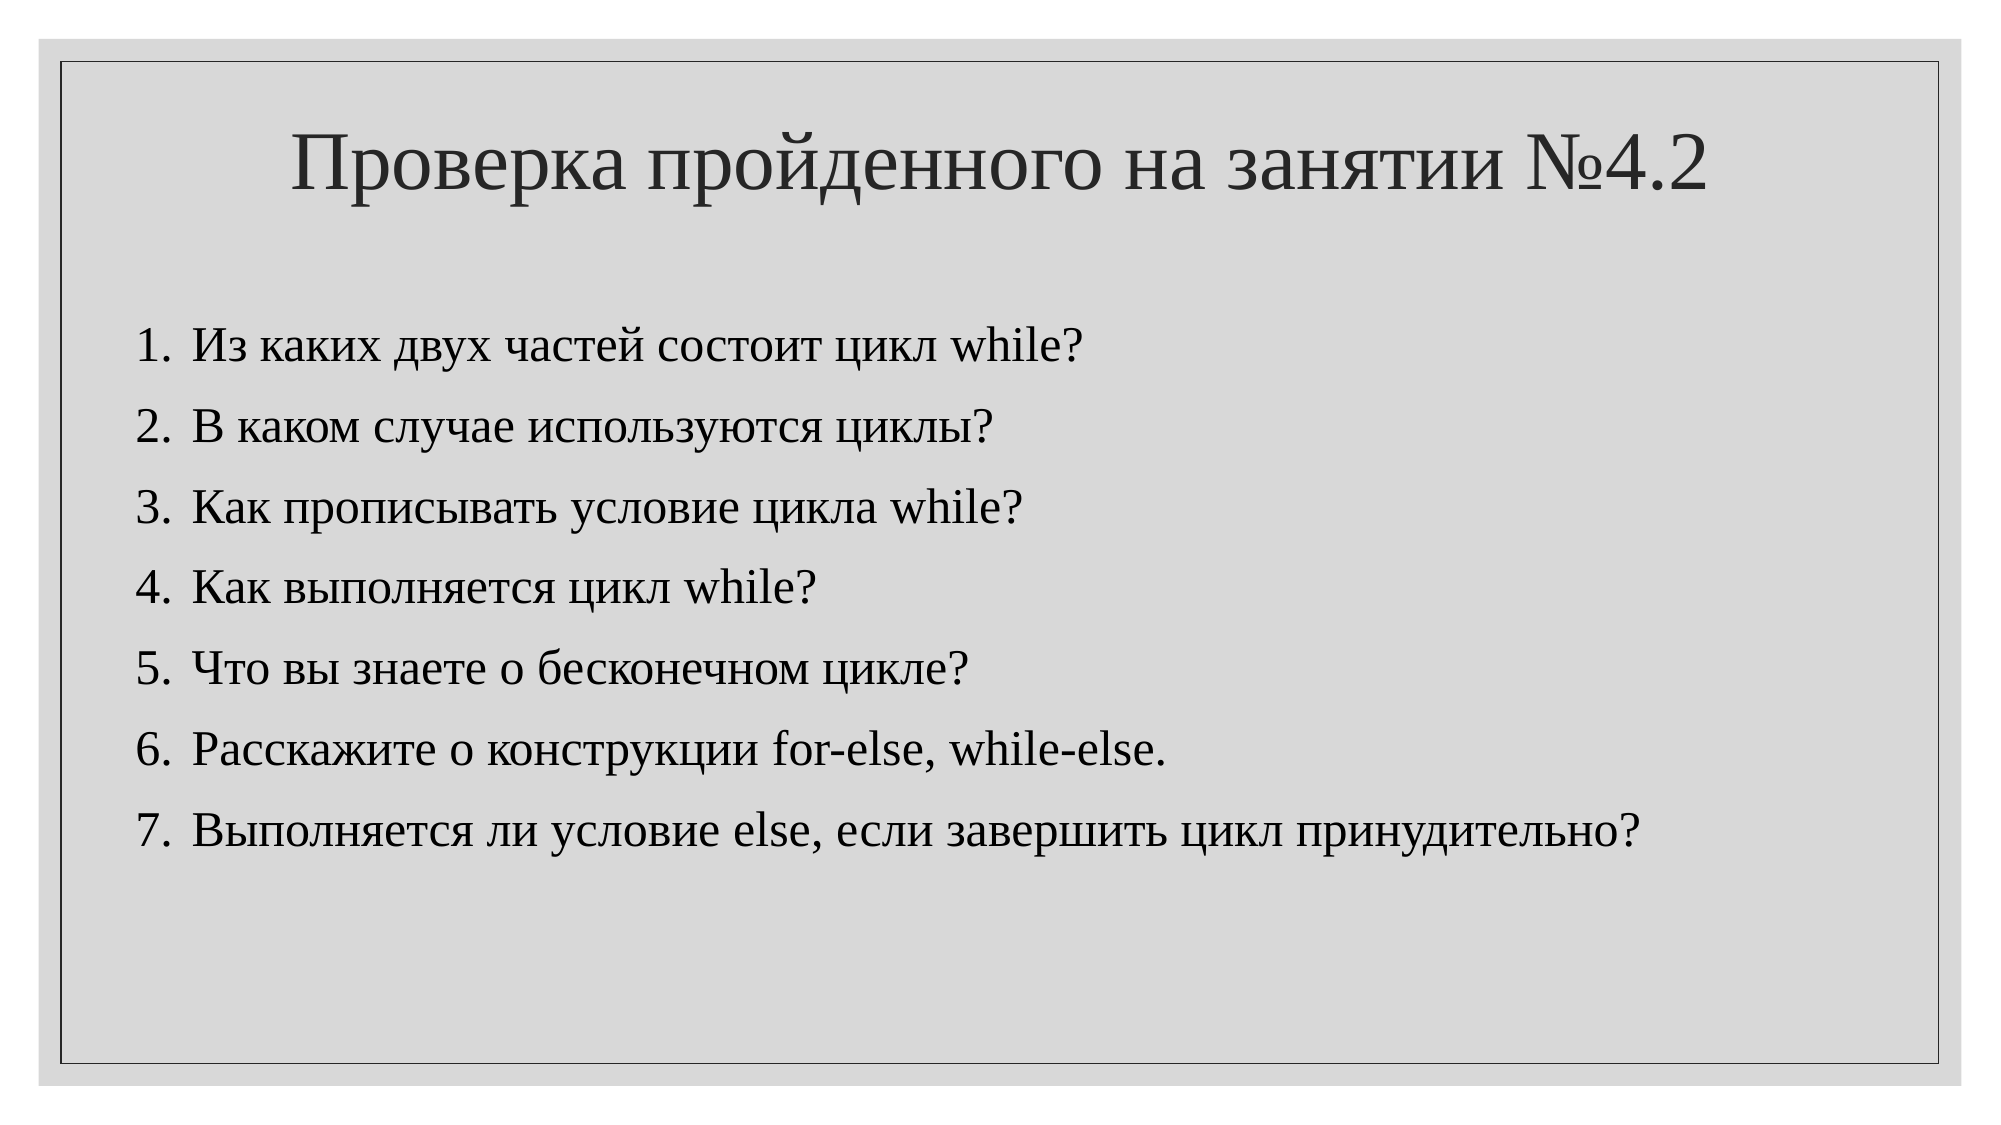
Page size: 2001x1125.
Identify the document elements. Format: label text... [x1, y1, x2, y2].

text_box Из каких двух частей состоит цикл while? В каком случае используются циклы? Как прописывать условие цикла while? Как выполняется цикл while? Что вы знаете о бесконечном цикле? Расскажите о конструкции for-else, while-else. Выполняется ли условие else, если завершить цикл принудительно? [120, 299, 1880, 945]
title Проверка пройденного на занятии №4.2 [174, 50, 1825, 276]
